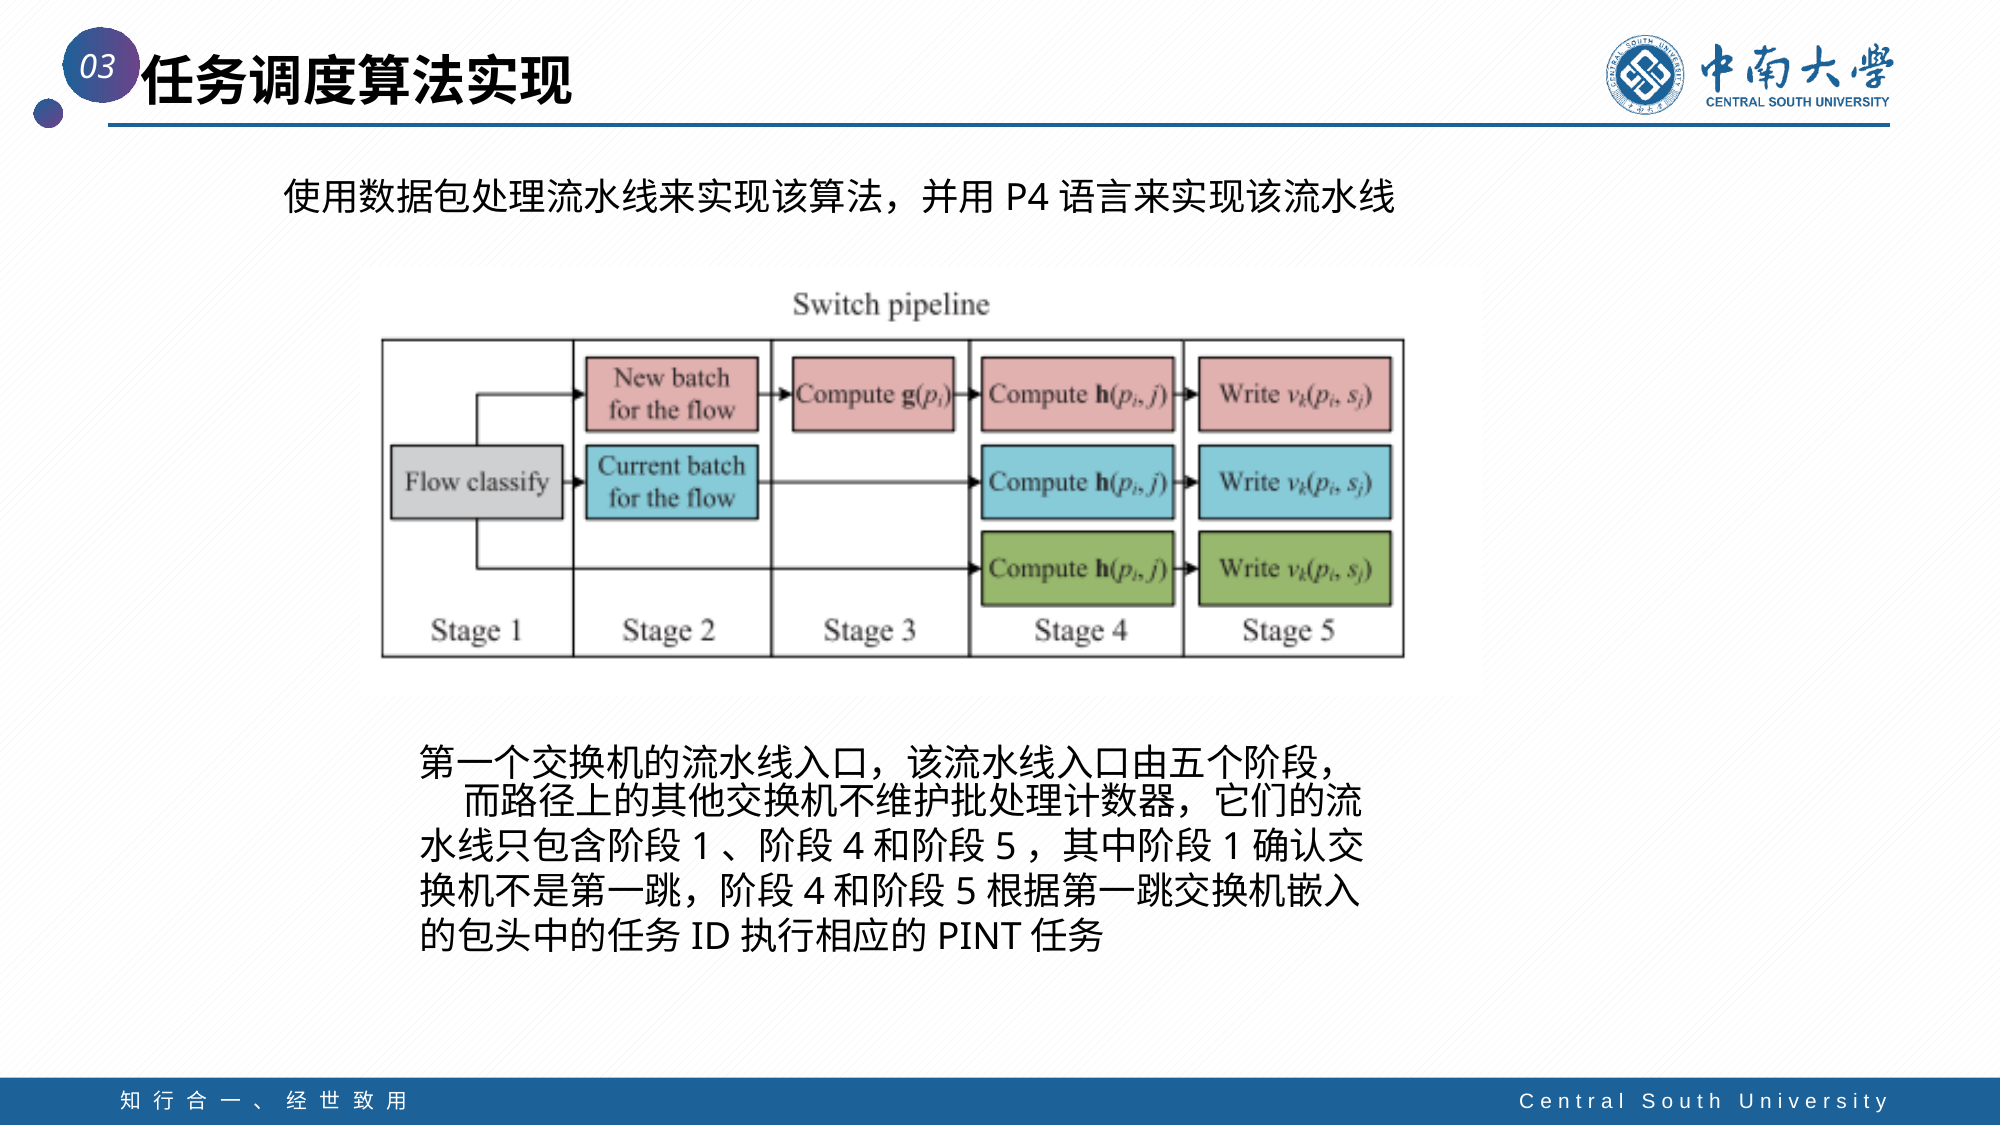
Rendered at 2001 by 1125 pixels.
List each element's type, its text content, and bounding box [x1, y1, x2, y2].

text_box 而路径上的其他交换机不维护批处理计数器，它们的流水线只包含阶段1、阶段4和阶段5，其中阶段1确认交换机不是第一跳，阶段4和阶段5根据第一跳交换机嵌入的包头中的任务ID执行相应的PINT任务 [404, 769, 1387, 965]
text_box 第一个交换机的流水线入口，该流水线入口由五个阶段， [359, 731, 1546, 792]
text_box Central South University [1504, 1080, 1902, 1120]
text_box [33, 26, 153, 128]
text_box [0, 1077, 2000, 1125]
text_box 使用数据包处理流水线来实现该算法，并用P4语言来实现该流水线 [268, 165, 1638, 226]
picture [1595, 28, 1907, 121]
text_box 任务调度算法实现 [140, 0, 1032, 121]
picture [359, 267, 1482, 696]
text_box 知行合一、经世致用 [105, 1080, 423, 1120]
